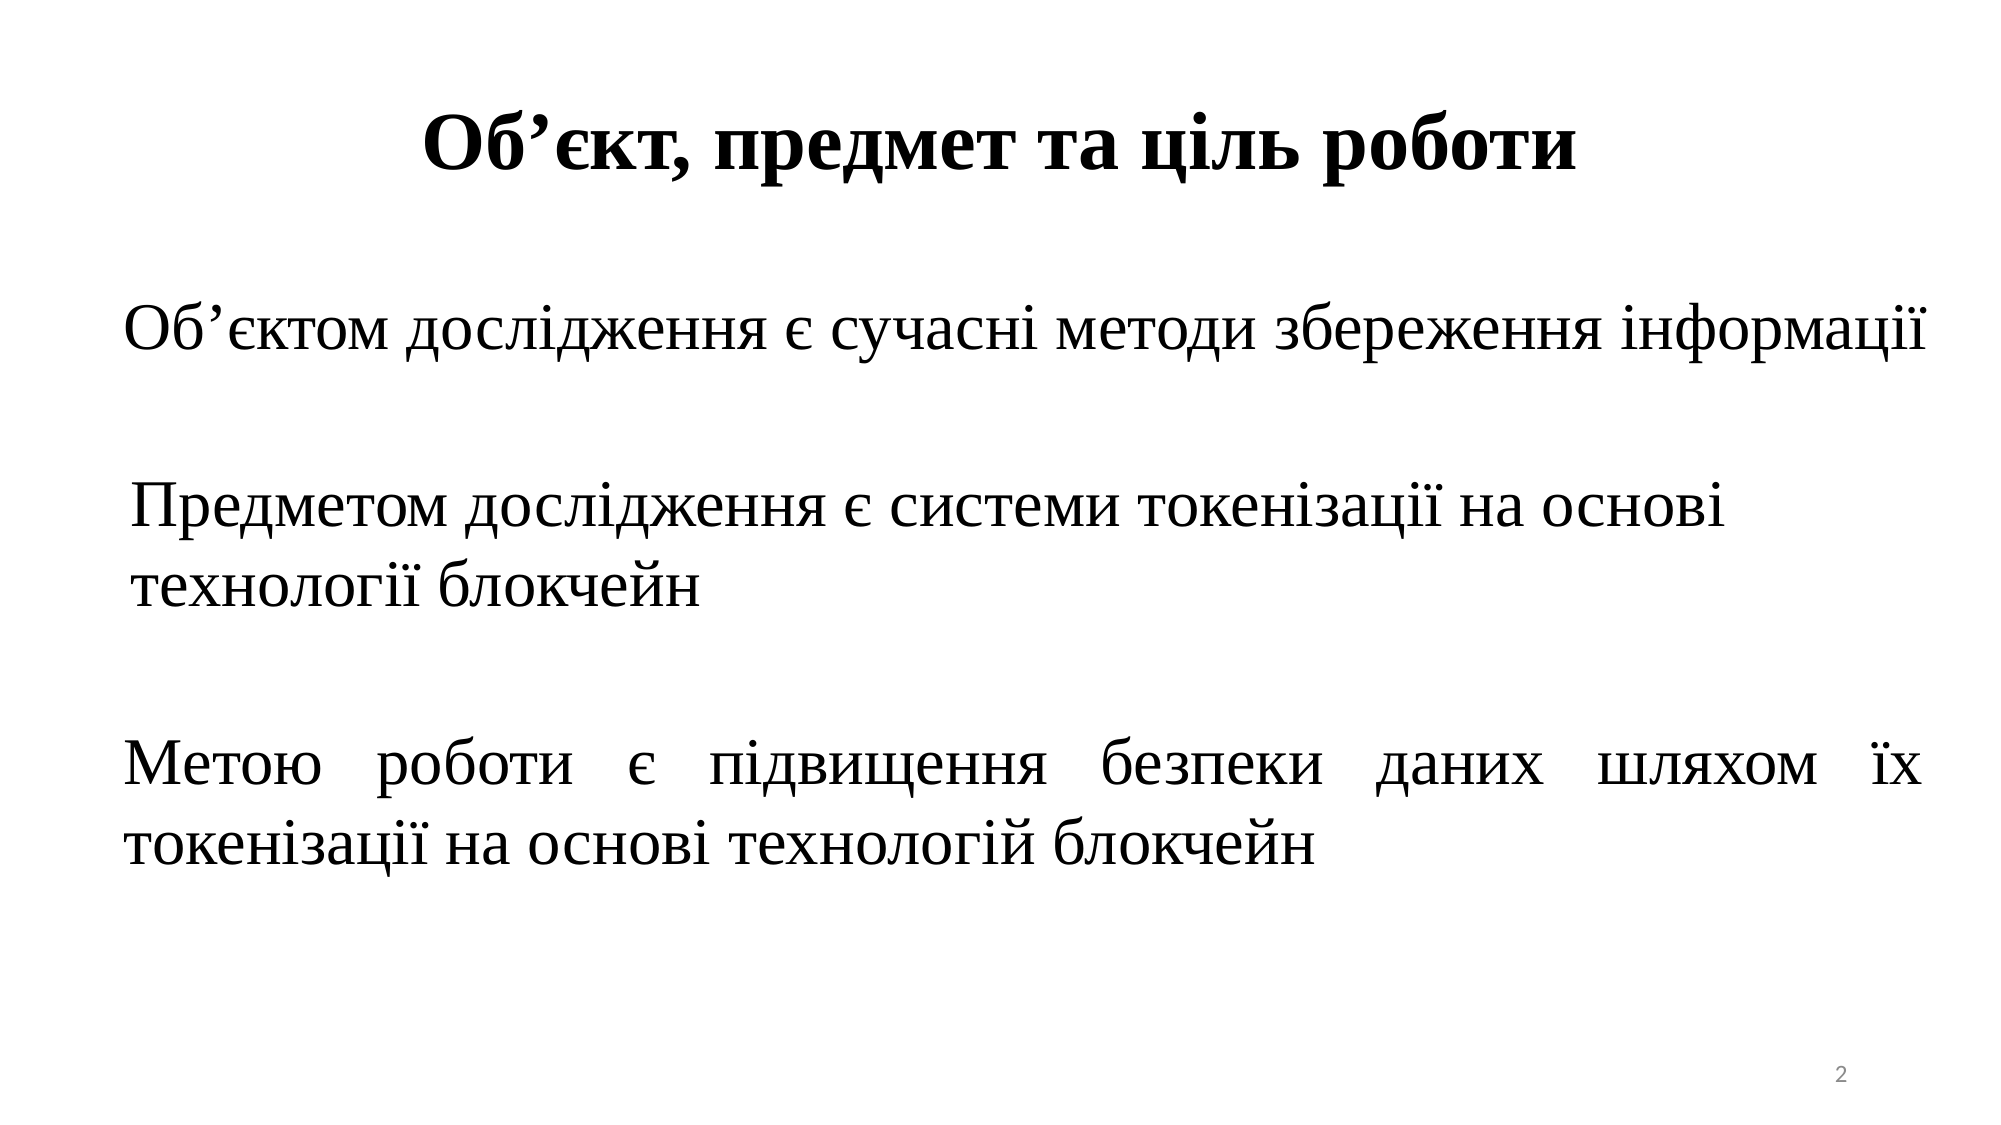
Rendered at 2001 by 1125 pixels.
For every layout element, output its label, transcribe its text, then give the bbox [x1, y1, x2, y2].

text_box Об’єктом дослідження є сучасні методи збереження інформації [108, 275, 1945, 371]
text_box Метою роботи є підвищення безпеки даних шляхом їх токенізації на основі технологій блокчейн [109, 710, 1940, 885]
text_box Об’єкт, предмет та ціль роботи [324, 90, 1675, 195]
text_box Предметом дослідження є системи токенізації на основі технології блокчейн [115, 452, 1743, 627]
slide_number 2 [1412, 1042, 1863, 1103]
